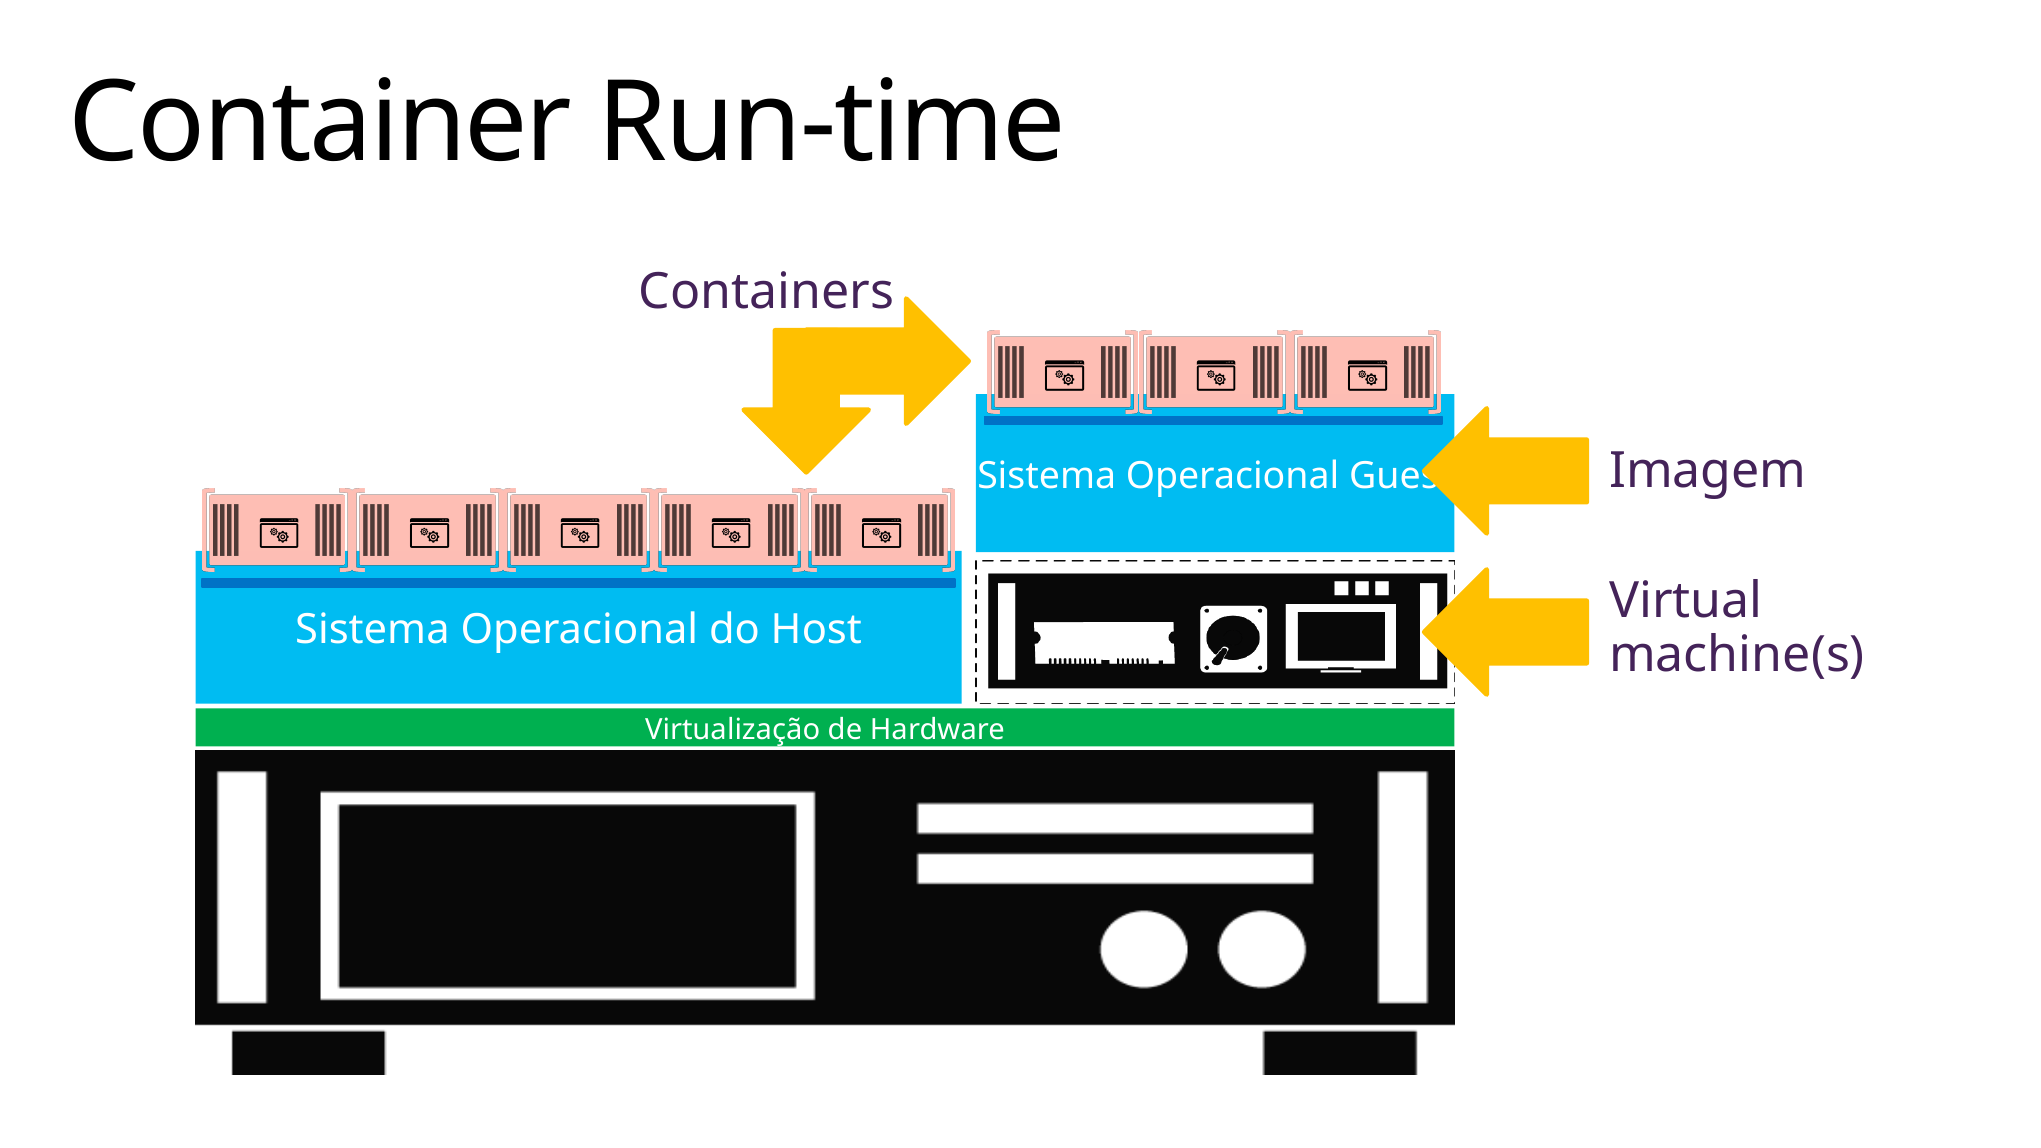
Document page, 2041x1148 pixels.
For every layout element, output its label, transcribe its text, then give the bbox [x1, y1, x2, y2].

text_box [839, 316, 970, 425]
text_box [984, 416, 1443, 425]
title Container Run-time [45, 48, 1996, 199]
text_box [804, 487, 956, 572]
text_box Virtual machine(s) [1579, 550, 1896, 707]
text_box Sistema Operacional do Host [195, 550, 962, 704]
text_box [503, 487, 653, 572]
picture [194, 750, 1455, 1076]
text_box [1290, 330, 1441, 415]
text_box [201, 487, 352, 572]
text_box [1423, 407, 1588, 535]
text_box [201, 578, 956, 588]
text_box Virtualização de Hardware [195, 707, 1455, 747]
text_box Imagem [1579, 420, 1837, 523]
text_box Containers [608, 240, 925, 343]
picture [975, 560, 1455, 704]
text_box Sistema Operacional Guest [975, 393, 1455, 553]
text_box [1455, 568, 1588, 696]
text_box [653, 487, 804, 572]
text_box [742, 343, 870, 473]
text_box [987, 330, 1138, 415]
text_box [352, 487, 503, 572]
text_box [1138, 330, 1290, 415]
